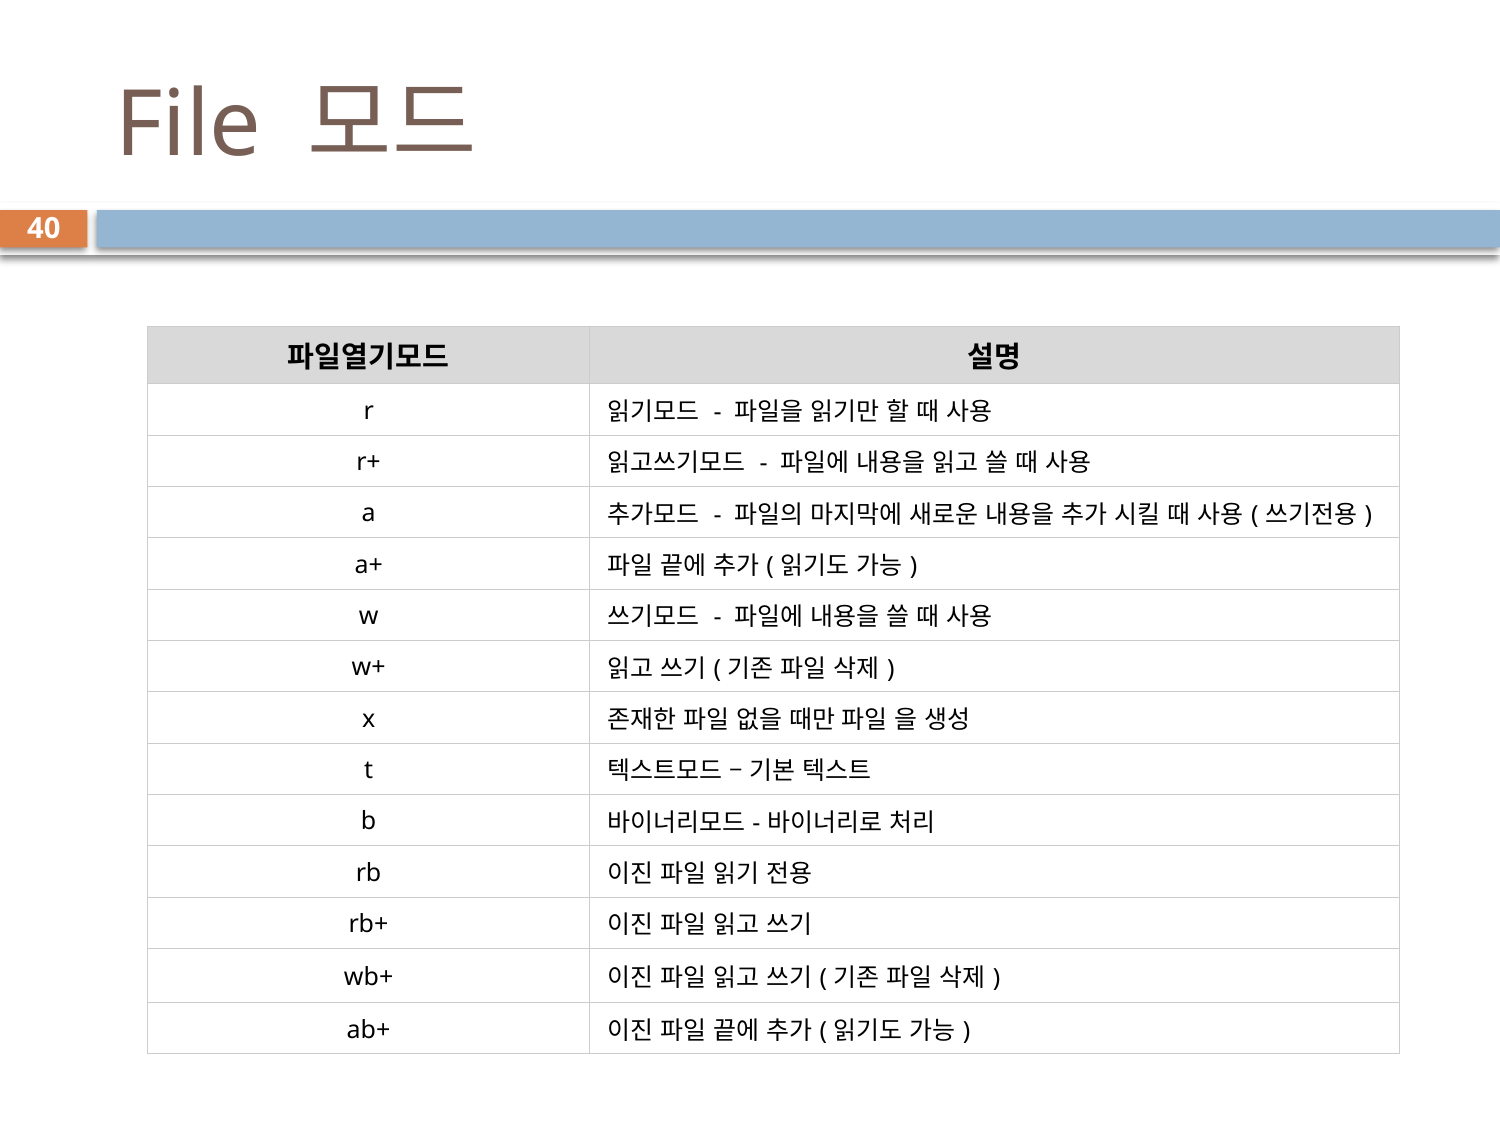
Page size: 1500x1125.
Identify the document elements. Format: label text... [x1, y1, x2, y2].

table_cell ab+ [148, 1003, 589, 1053]
table_cell 이진 파일 읽고 쓰기 [590, 898, 1399, 948]
table_cell r [148, 384, 589, 435]
table_cell a [148, 487, 589, 537]
table_cell 파일 끝에 추가(읽기도 가능) [590, 538, 1399, 589]
table_cell wb+ [148, 949, 589, 1002]
table_cell r+ [148, 436, 589, 486]
table_cell w [148, 590, 589, 640]
table_cell 텍스트모드 – 기본 텍스트 [590, 744, 1399, 794]
table_cell a+ [148, 538, 589, 589]
table_cell 추가모드 - 파일의 마지막에 새로운 내용을 추가 시킬 때 사용(쓰기전용) [590, 487, 1399, 537]
slide_number 40 [0, 208, 88, 249]
table_cell 이진 파일 읽기 전용 [590, 846, 1399, 897]
table_header 파일열기모드 [148, 327, 589, 383]
table_cell 쓰기모드 - 파일에 내용을 쓸 때 사용 [590, 590, 1399, 640]
table_cell rb+ [148, 898, 589, 948]
table_cell x [148, 692, 589, 743]
table_cell 이진 파일 끝에 추가(읽기도 가능) [590, 1003, 1399, 1053]
table_cell 이진 파일 읽고 쓰기(기존 파일 삭제) [590, 949, 1399, 1002]
title File 모드 [100, 37, 1438, 200]
table_cell 바이너리모드-바이너리로 처리 [590, 795, 1399, 845]
table_cell t [148, 744, 589, 794]
table_cell b [148, 795, 589, 845]
table_cell 존재한 파일 없을 때만 파일 을 생성 [590, 692, 1399, 743]
table_header 설명 [590, 327, 1399, 383]
table_cell 읽고쓰기모드 - 파일에 내용을 읽고 쓸 때 사용 [590, 436, 1399, 486]
table_cell w+ [148, 641, 589, 691]
table_cell 읽기모드 - 파일을 읽기만 할 때 사용 [590, 384, 1399, 435]
table_cell 읽고 쓰기(기존 파일 삭제) [590, 641, 1399, 691]
table_cell rb [148, 846, 589, 897]
